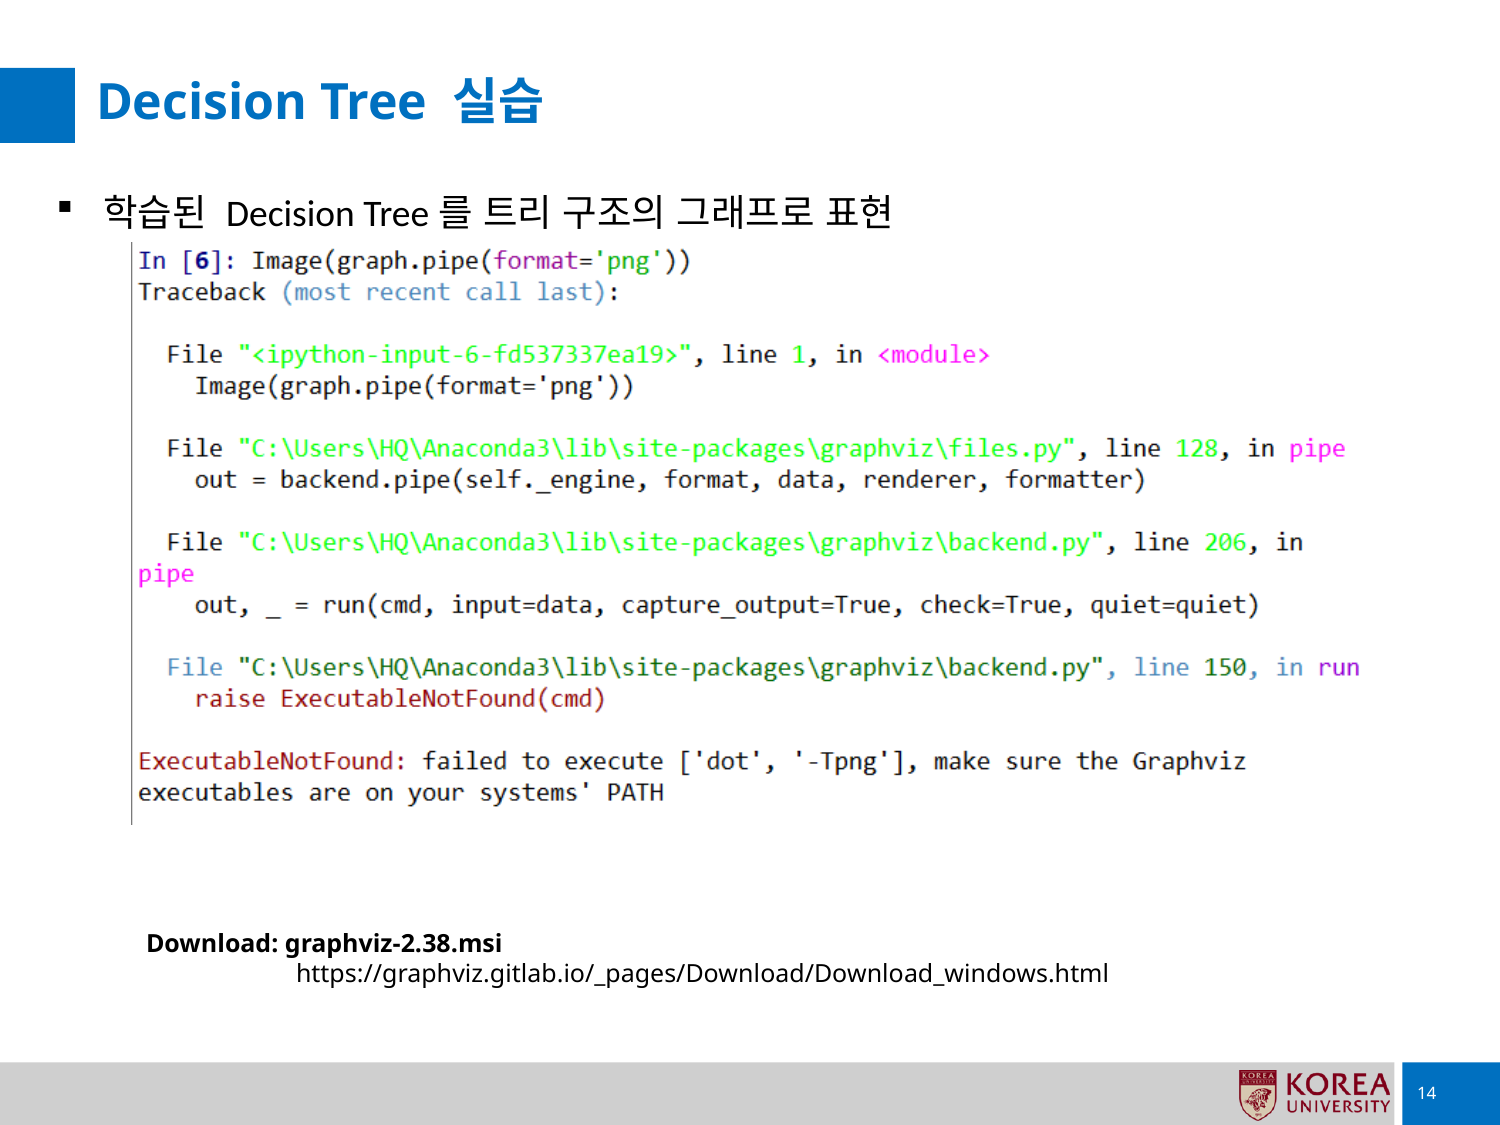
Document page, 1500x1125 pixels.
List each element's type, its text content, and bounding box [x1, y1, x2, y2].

picture [1239, 1070, 1390, 1121]
text_box 학습된 Decision Tree를 트리 구조의 그래프로 표현 [41, 181, 1448, 242]
title Decision Tree 실습 [95, 75, 1449, 134]
text_box Download: graphviz-2.38.msi https://graphviz.gitlab.io/_pages/Download/Download_windows.html [131, 920, 1369, 995]
picture [131, 242, 1369, 826]
